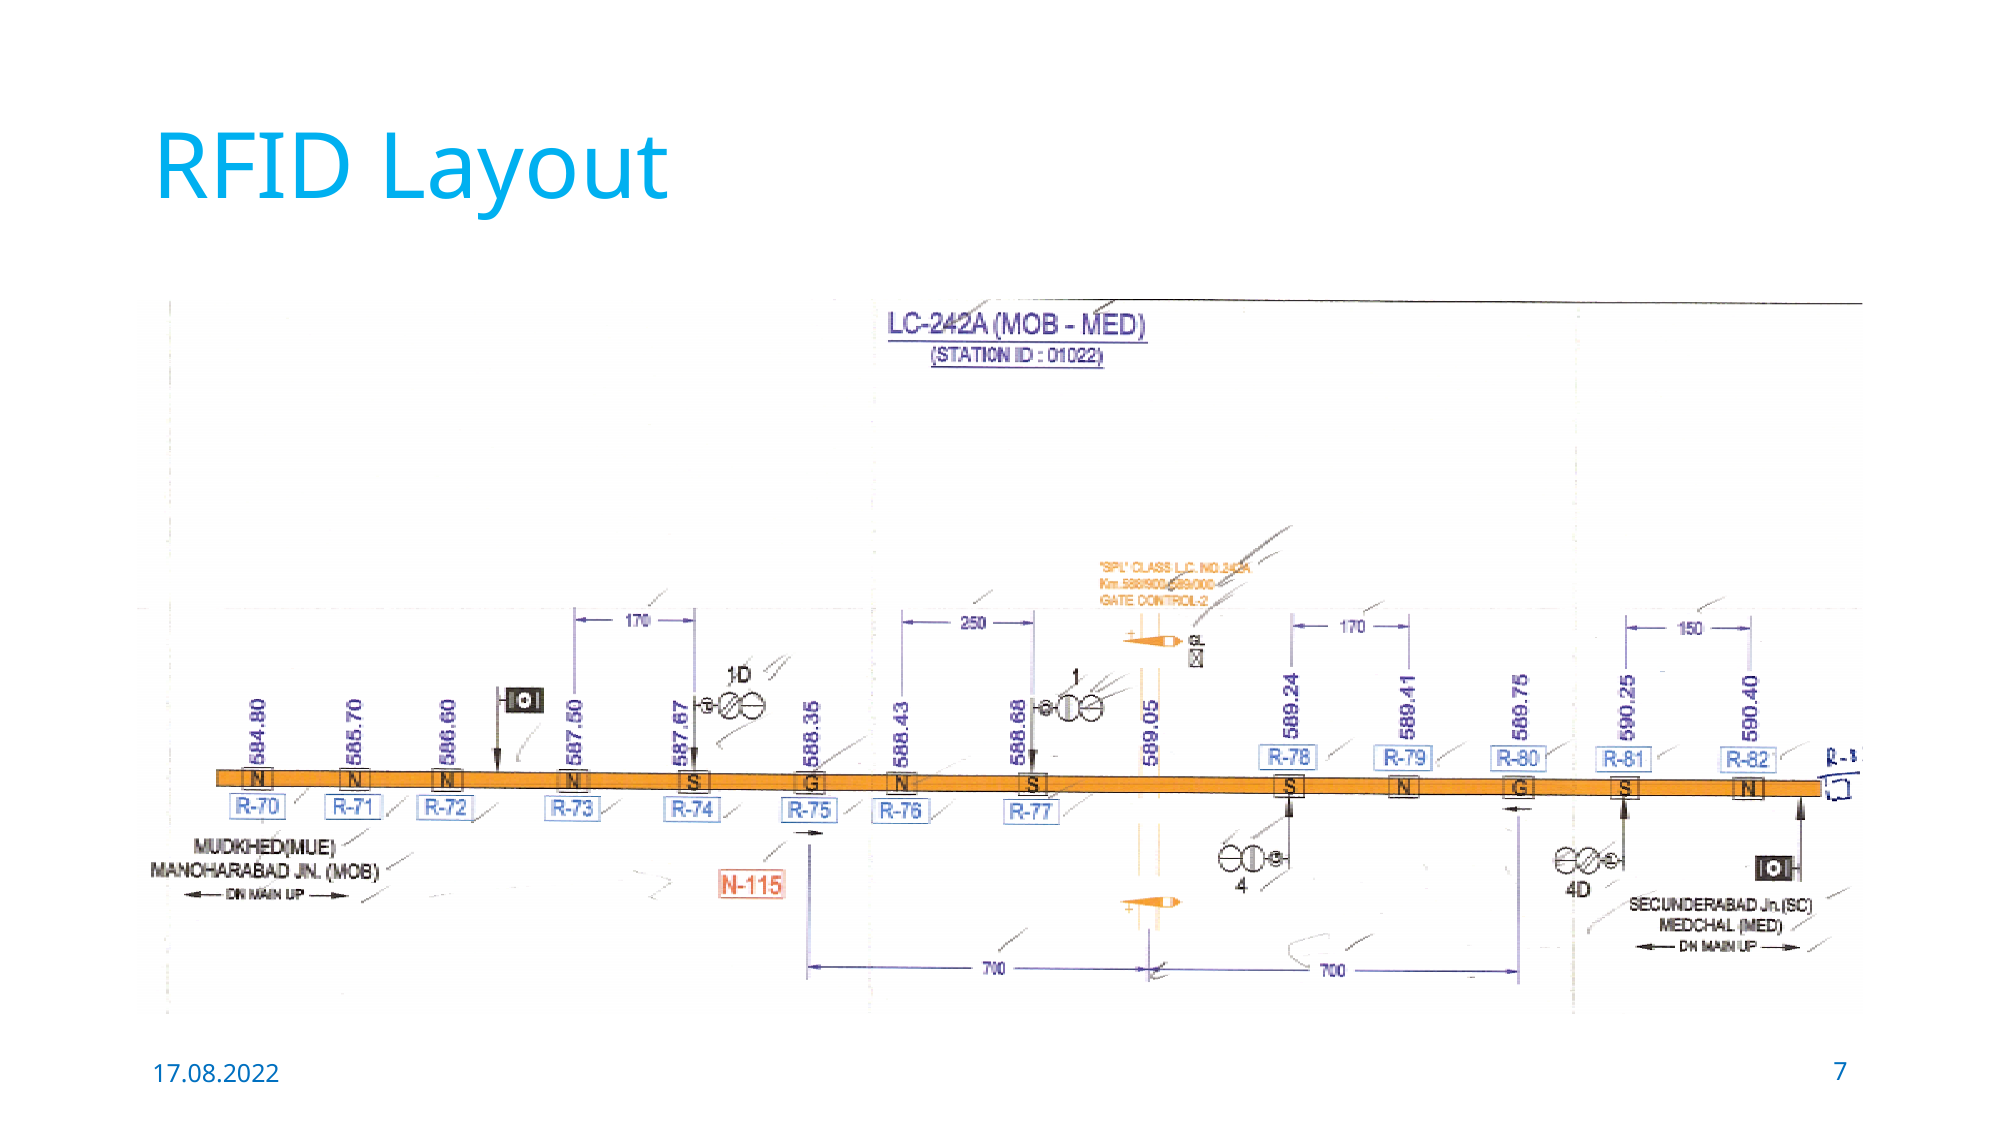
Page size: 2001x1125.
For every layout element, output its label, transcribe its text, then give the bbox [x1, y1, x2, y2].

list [137, 299, 1863, 1014]
title RFID Layout [137, 59, 1863, 278]
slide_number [137, 1042, 588, 1103]
slide_number 7 [1412, 1042, 1863, 1103]
